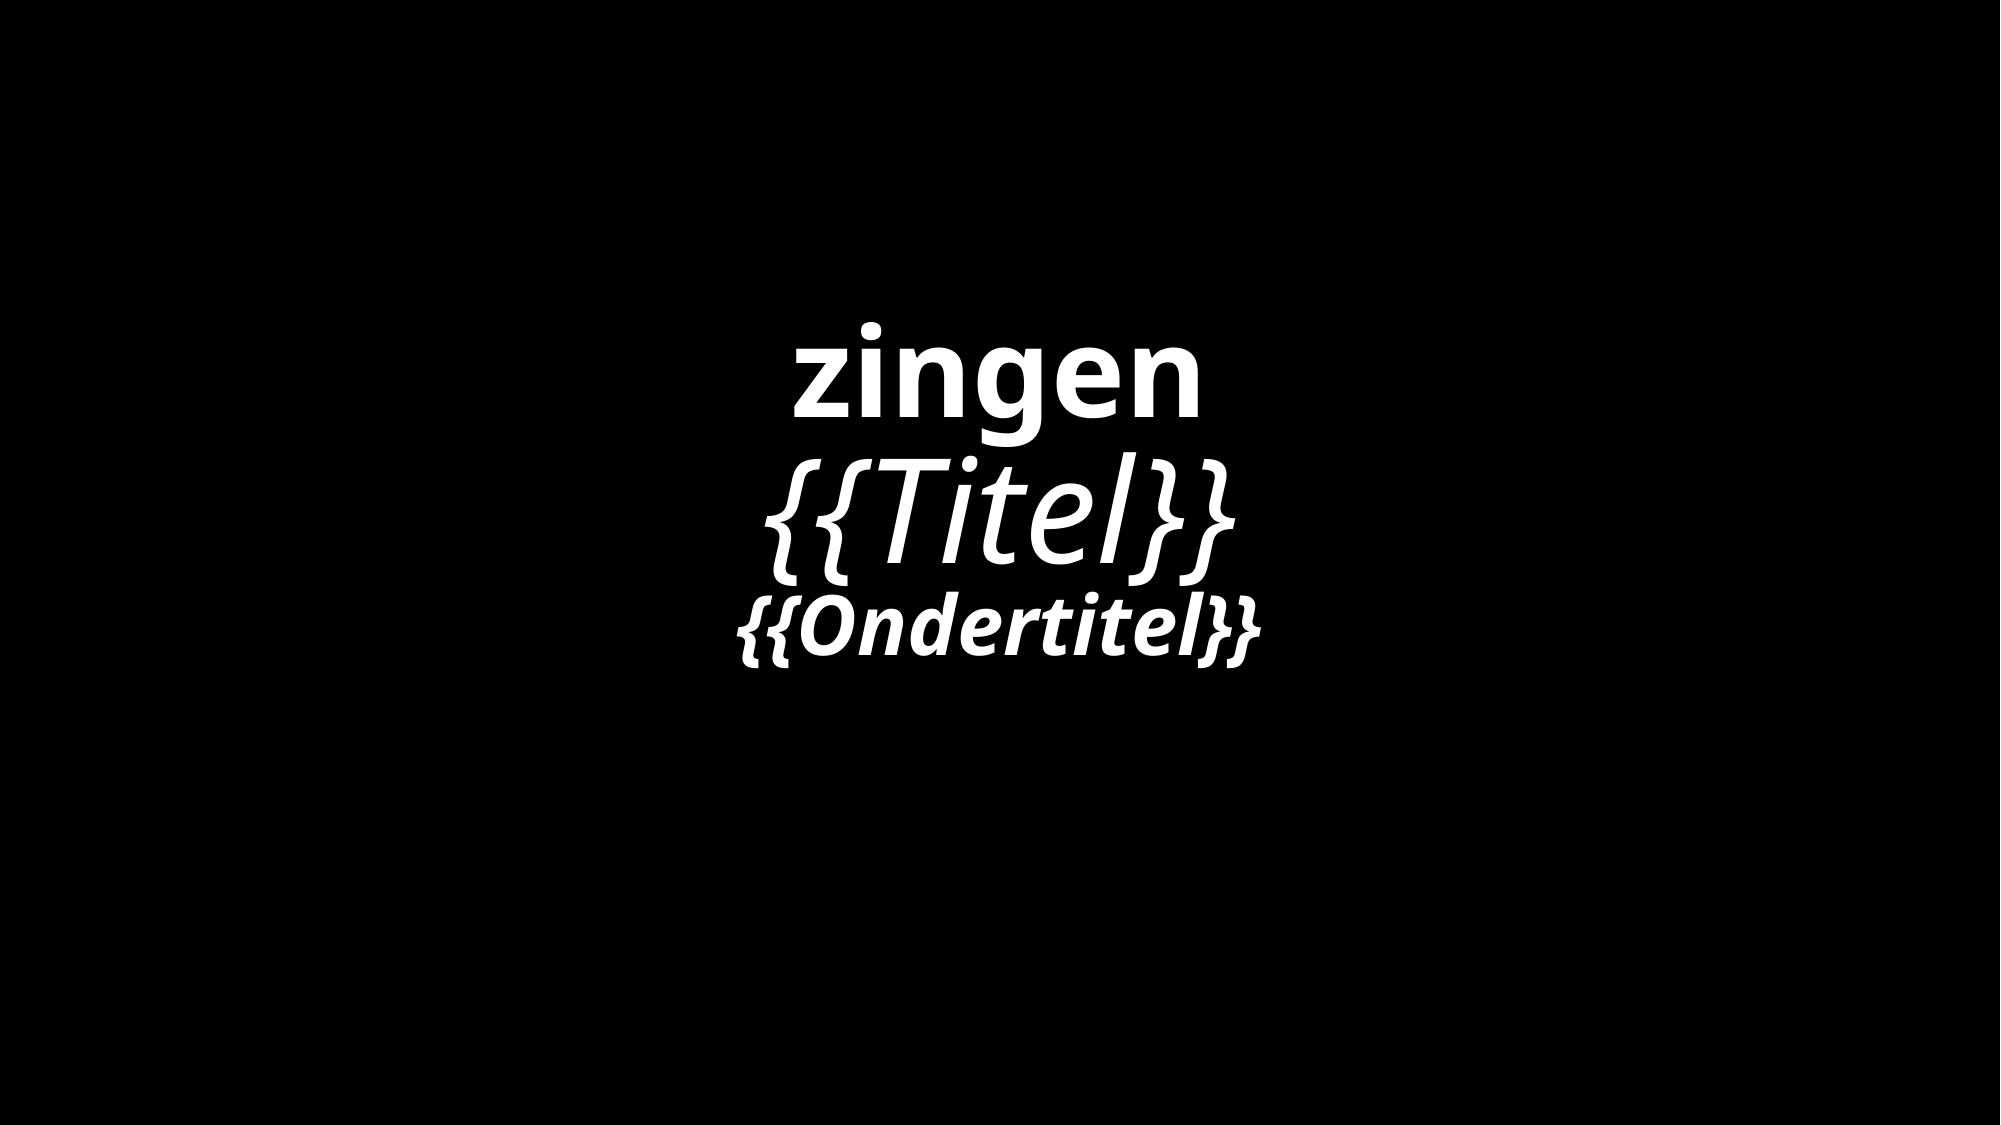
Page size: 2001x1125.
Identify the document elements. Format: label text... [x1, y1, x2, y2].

text_box {{Titel}} {{Ondertitel}} [343, 444, 1657, 679]
text_box zingen [472, 239, 1528, 444]
